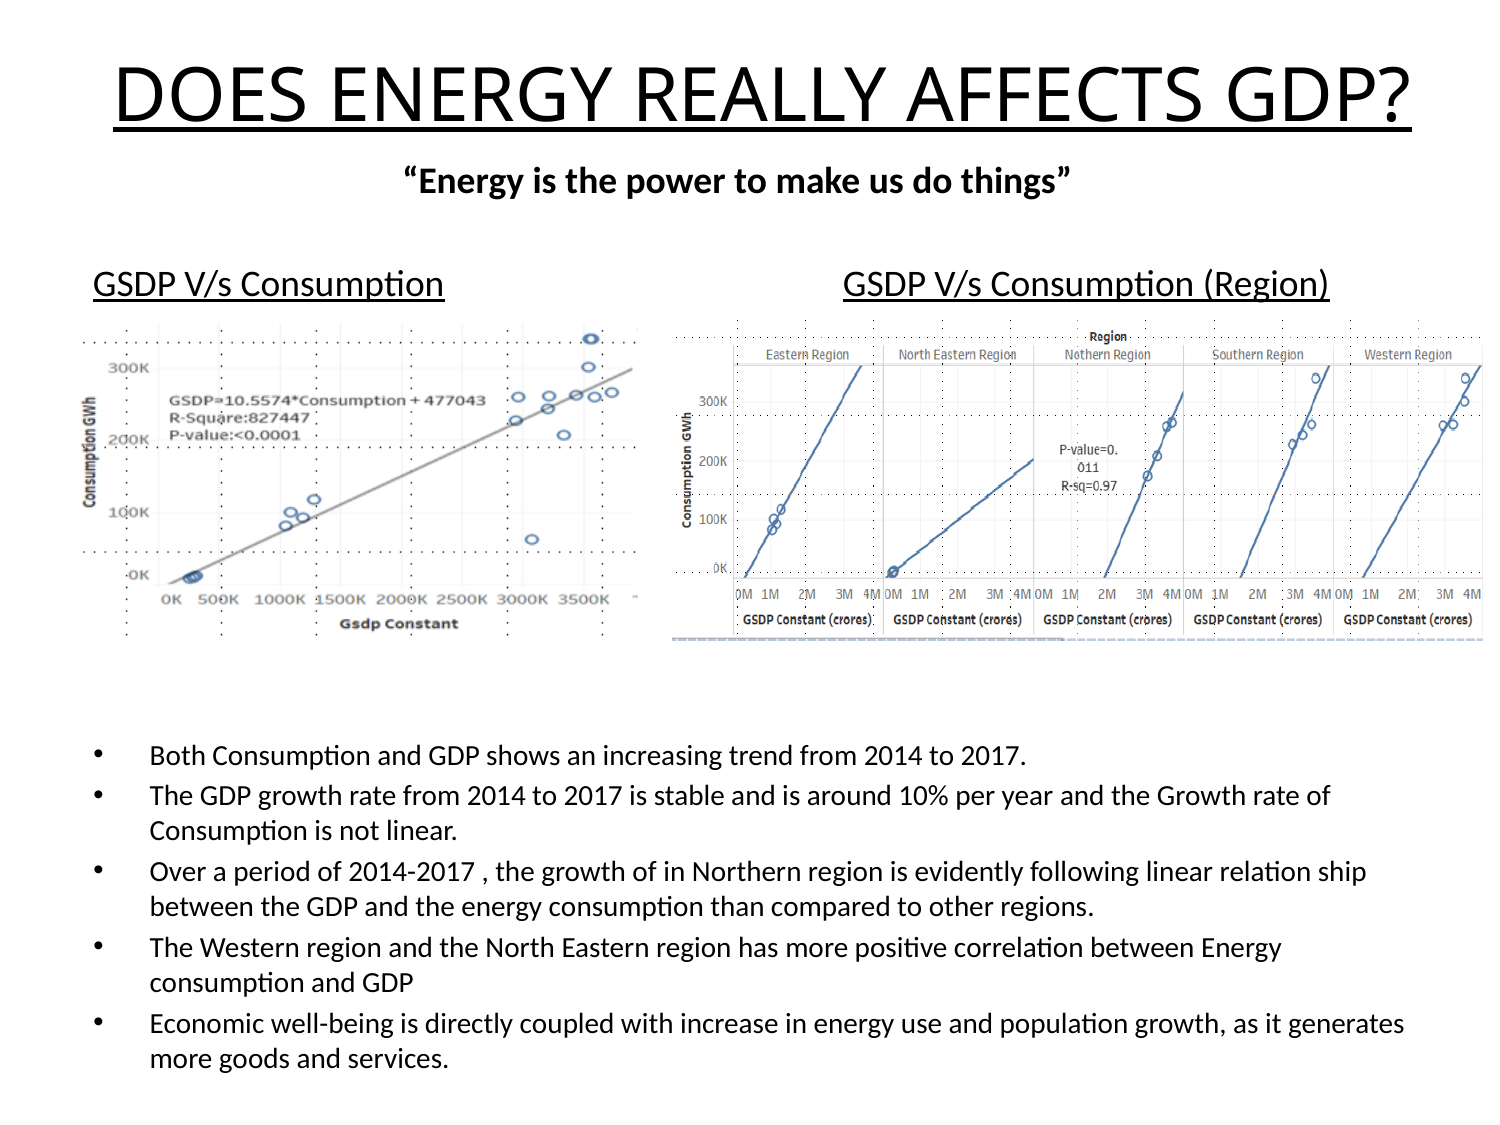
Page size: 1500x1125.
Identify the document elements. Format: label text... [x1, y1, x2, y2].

picture [77, 323, 638, 643]
title DOES ENERGY REALLY AFFECTS GDP? [75, 45, 1450, 138]
text_box “Energy is the power to make us do things” [387, 148, 1188, 209]
text_box GSDP V/s Consumption GSDP V/s Consumption (Region) [78, 251, 1448, 357]
list Both Consumption and GDP shows an increasing trend from 2014 to 2017. The GDP growth rate from 2014 to 2017 is stable and is around 10% per year and the Growth rate of Consumption is not linear. Over a period of 2014-2017 , the growth of in Northern region is evidently following linear relation ship between the GDP and the energy consumption than compared to other regions. The Western region and the North Eastern region has more positive correlation between Energy consumption and GDP Economic well-being is directly coupled with increase in energy use and population growth, as it generates more goods and services. [78, 687, 1448, 1093]
picture [671, 320, 1483, 641]
